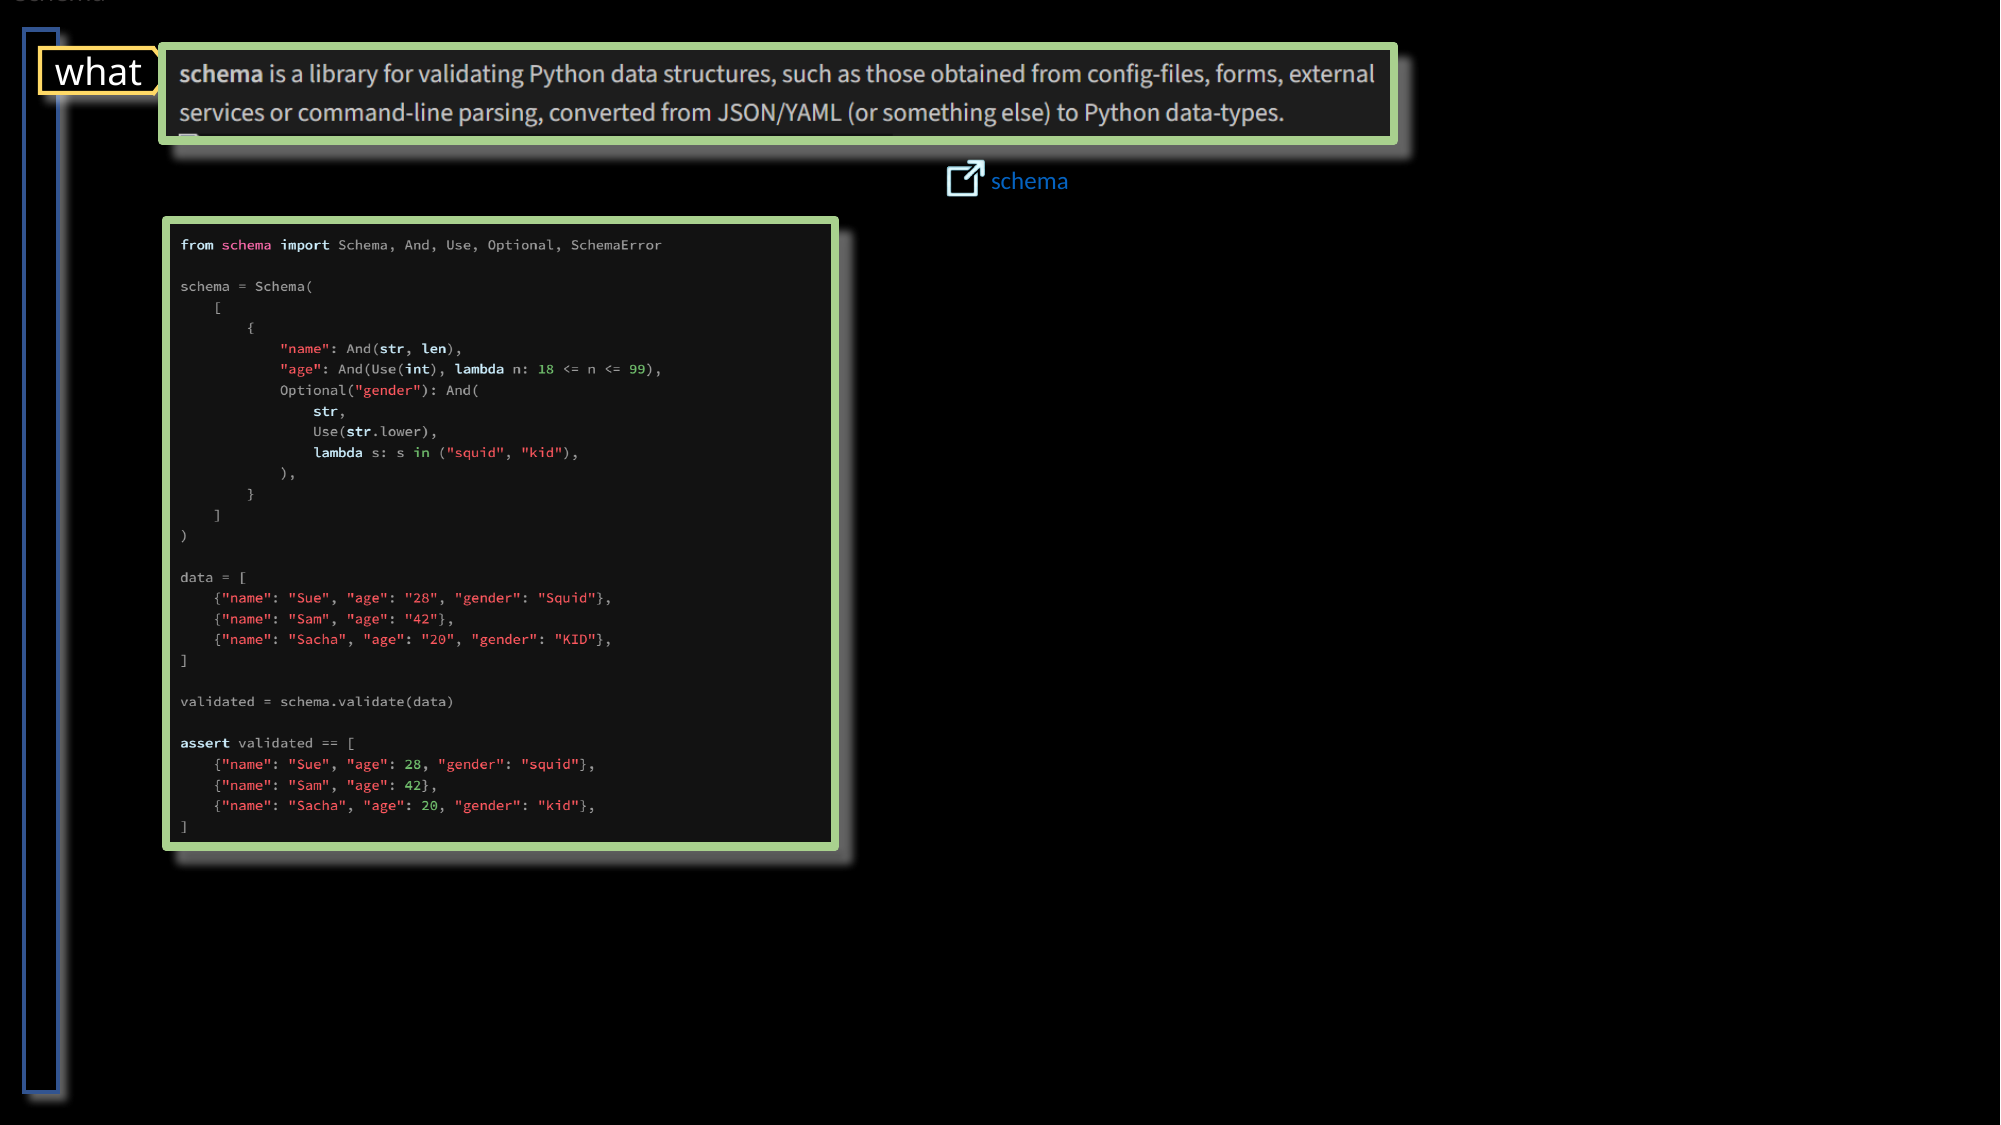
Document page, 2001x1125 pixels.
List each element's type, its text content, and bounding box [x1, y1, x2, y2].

picture [169, 224, 831, 843]
title 4. schema [0, 0, 134, 149]
text_box what [40, 47, 158, 94]
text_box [942, 155, 1085, 203]
picture [166, 50, 1390, 137]
text_box [23, 28, 59, 1093]
